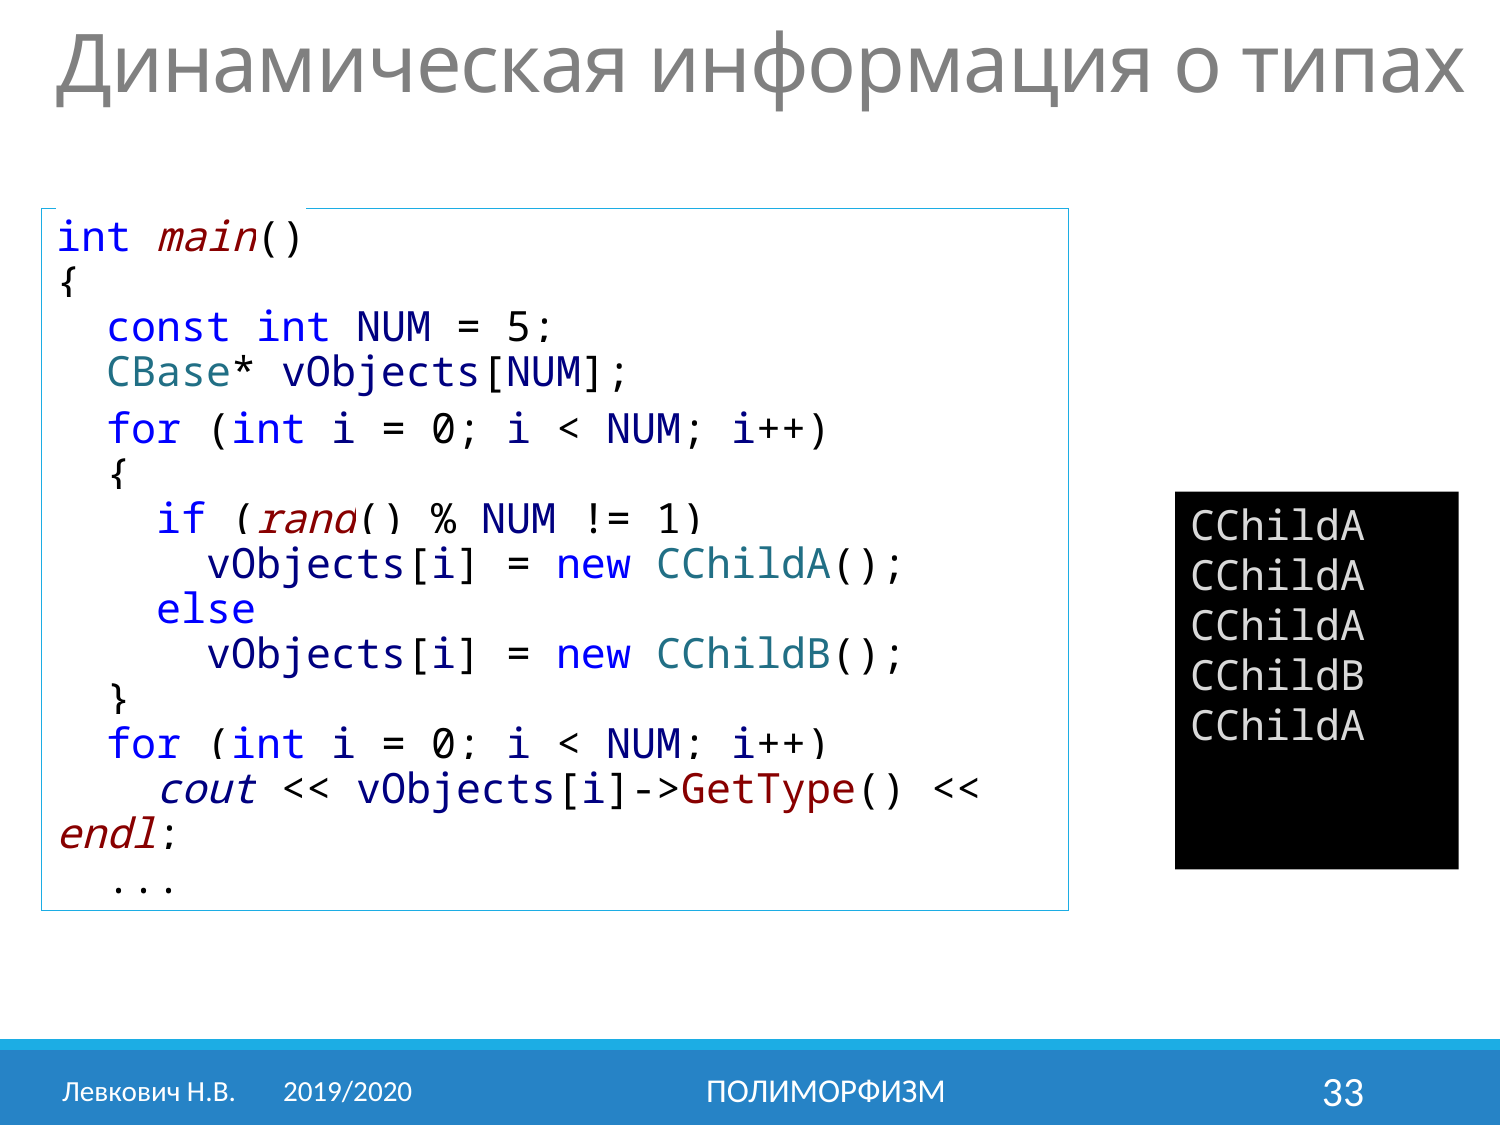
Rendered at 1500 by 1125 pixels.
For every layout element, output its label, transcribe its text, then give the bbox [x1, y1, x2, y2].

text_box CChildA CChildA CChildA CChildB CChildA [1175, 491, 1459, 870]
slide_number Левкович Н.В. 2019/2020 [47, 1059, 440, 1120]
footer Полиморфизм [453, 1059, 1199, 1120]
slide_number 33 [1218, 1059, 1380, 1120]
title Динамическая информация о типах [41, 19, 1483, 138]
text_box int main() { const int NUM = 5; CBase* vObjects[NUM]; for (int i = 0; i < NUM; i++) { if (rand() % NUM != 1) vObjects[i] = new CChildA(); else vObjects[i] = new CChildB(); } for (int i = 0; i < NUM; i++) cout << vObjects[i]->GetType() << endl; ... [41, 208, 1069, 911]
